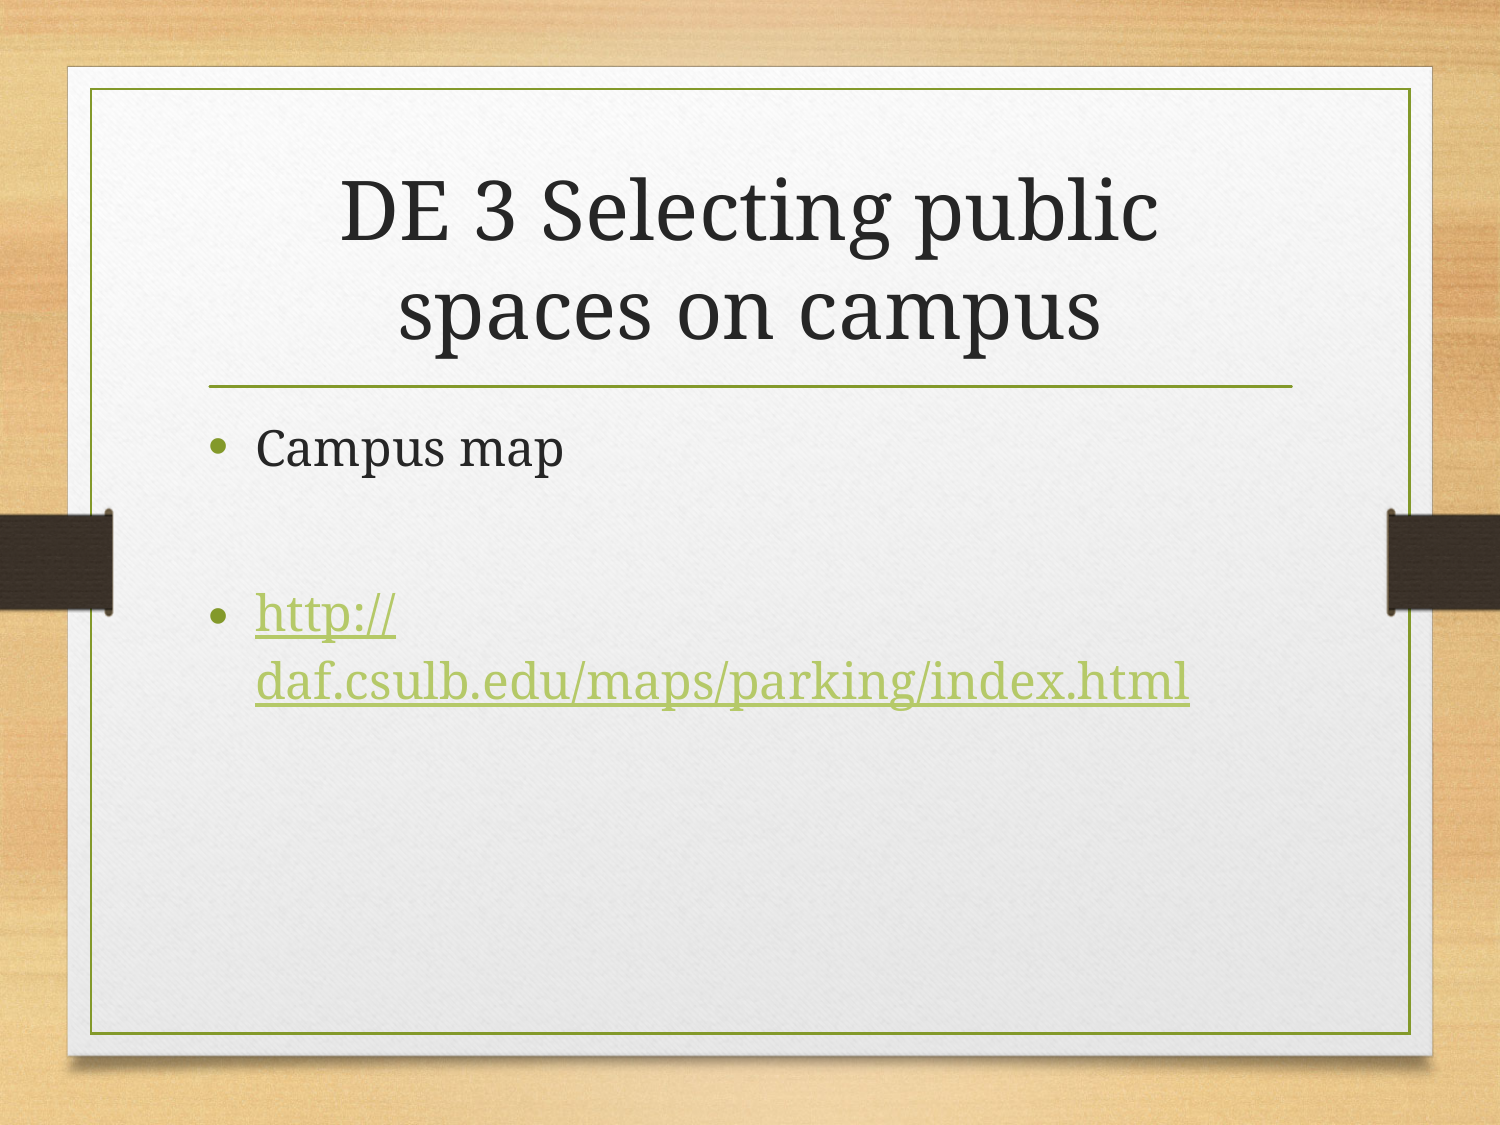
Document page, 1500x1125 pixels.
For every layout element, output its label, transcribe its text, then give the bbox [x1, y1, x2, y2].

list Campus map http://daf.csulb.edu/maps/parking/index.html [193, 408, 1309, 974]
title DE 3 Selecting public spaces on campus [193, 150, 1309, 365]
picture [0, 0, 1500, 1125]
